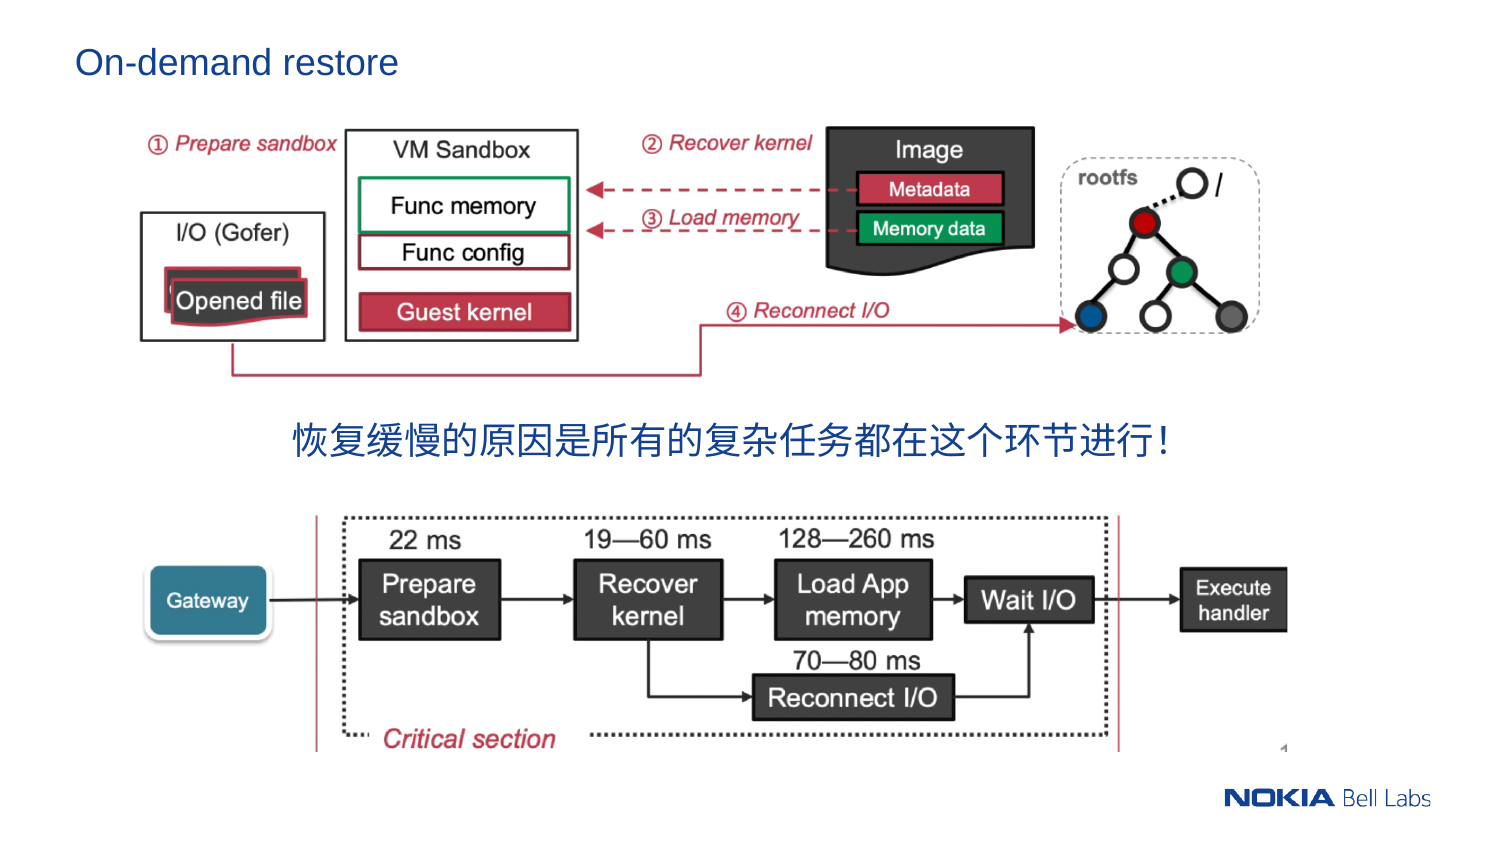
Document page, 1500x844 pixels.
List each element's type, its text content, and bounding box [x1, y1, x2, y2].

text_box On-demand restore [20, 30, 958, 91]
picture [1224, 788, 1431, 807]
picture [124, 490, 1288, 752]
text_box 恢复缓慢的原因是所有的复杂任务都在这个环节进行！ [237, 419, 1175, 470]
picture [124, 109, 1326, 410]
